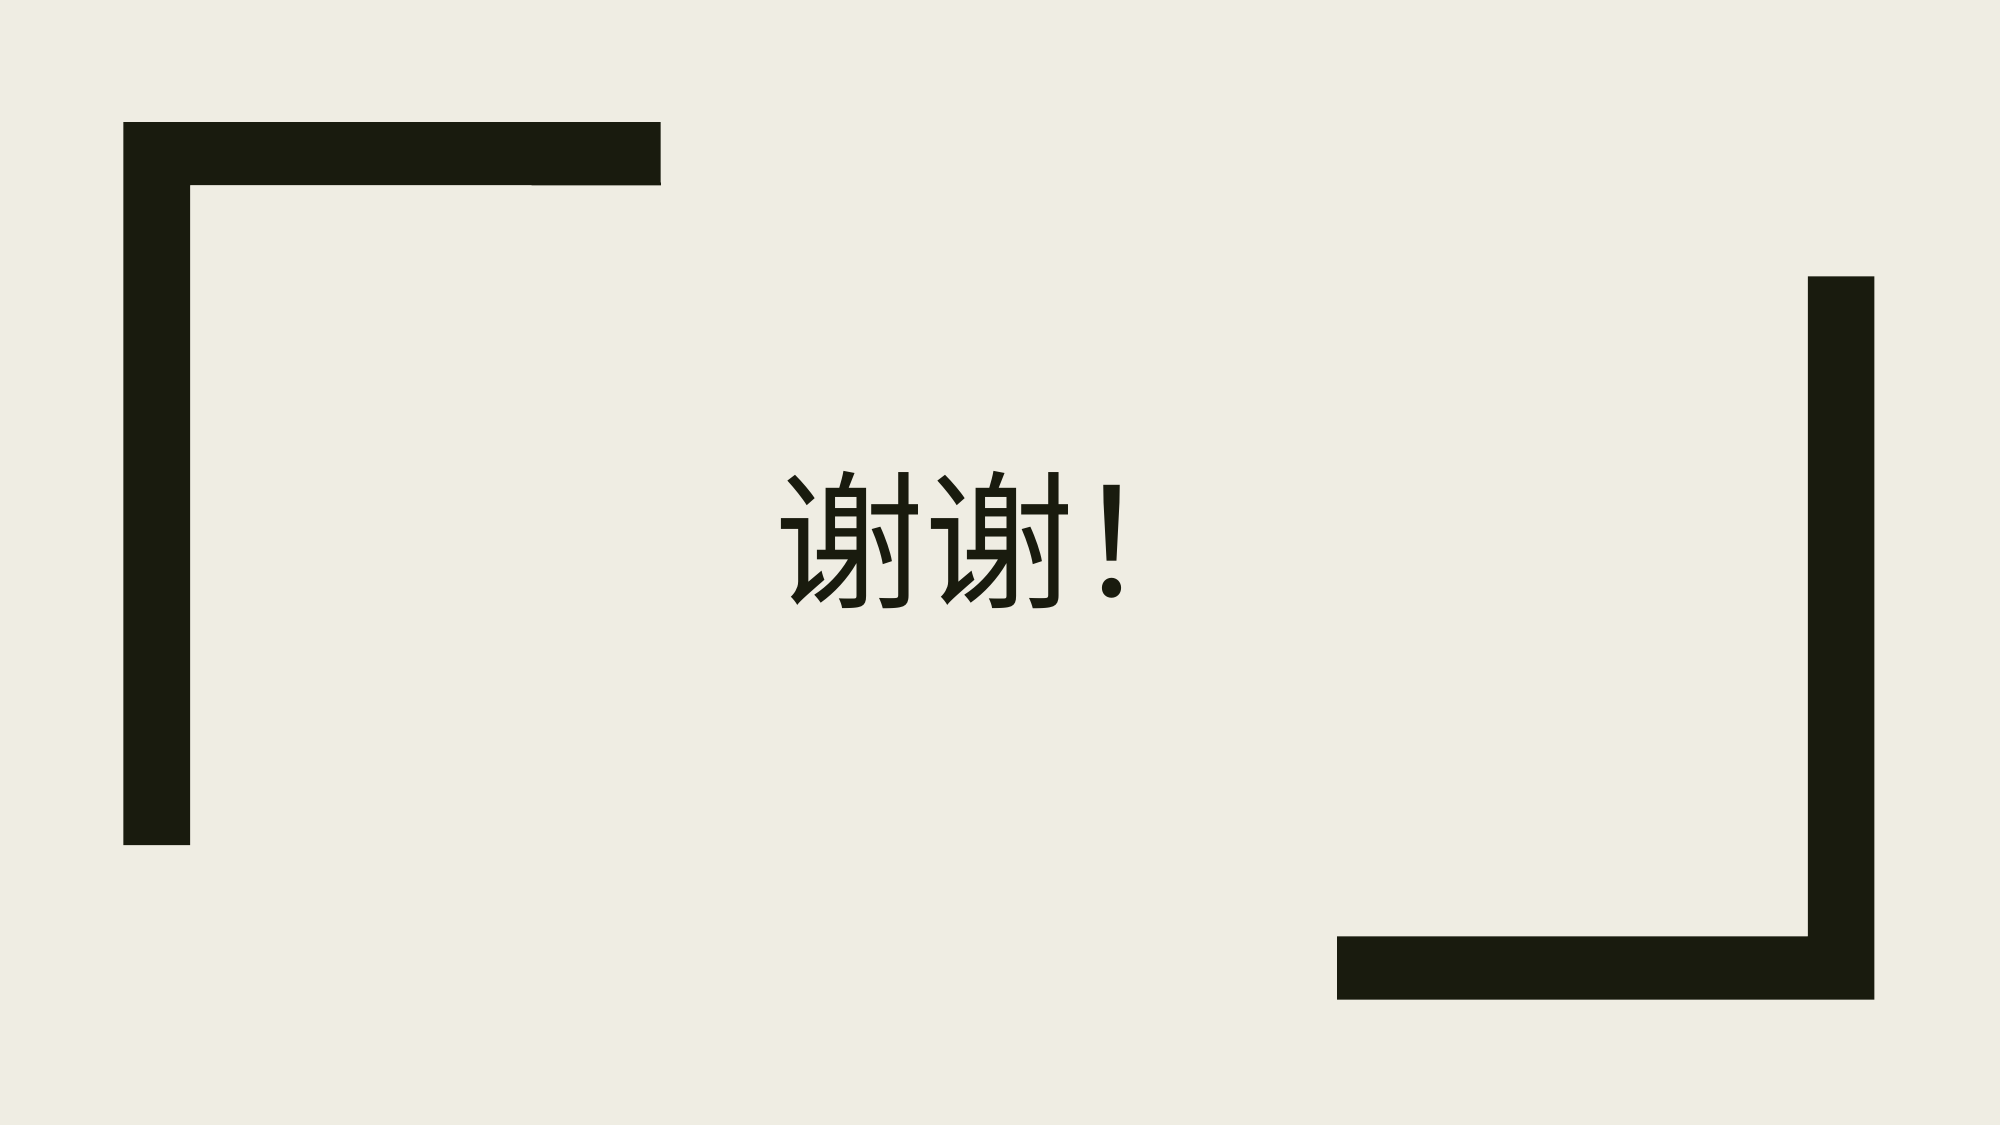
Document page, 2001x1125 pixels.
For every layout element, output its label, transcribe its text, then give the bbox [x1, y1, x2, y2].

title 谢谢！ [314, 293, 1686, 638]
